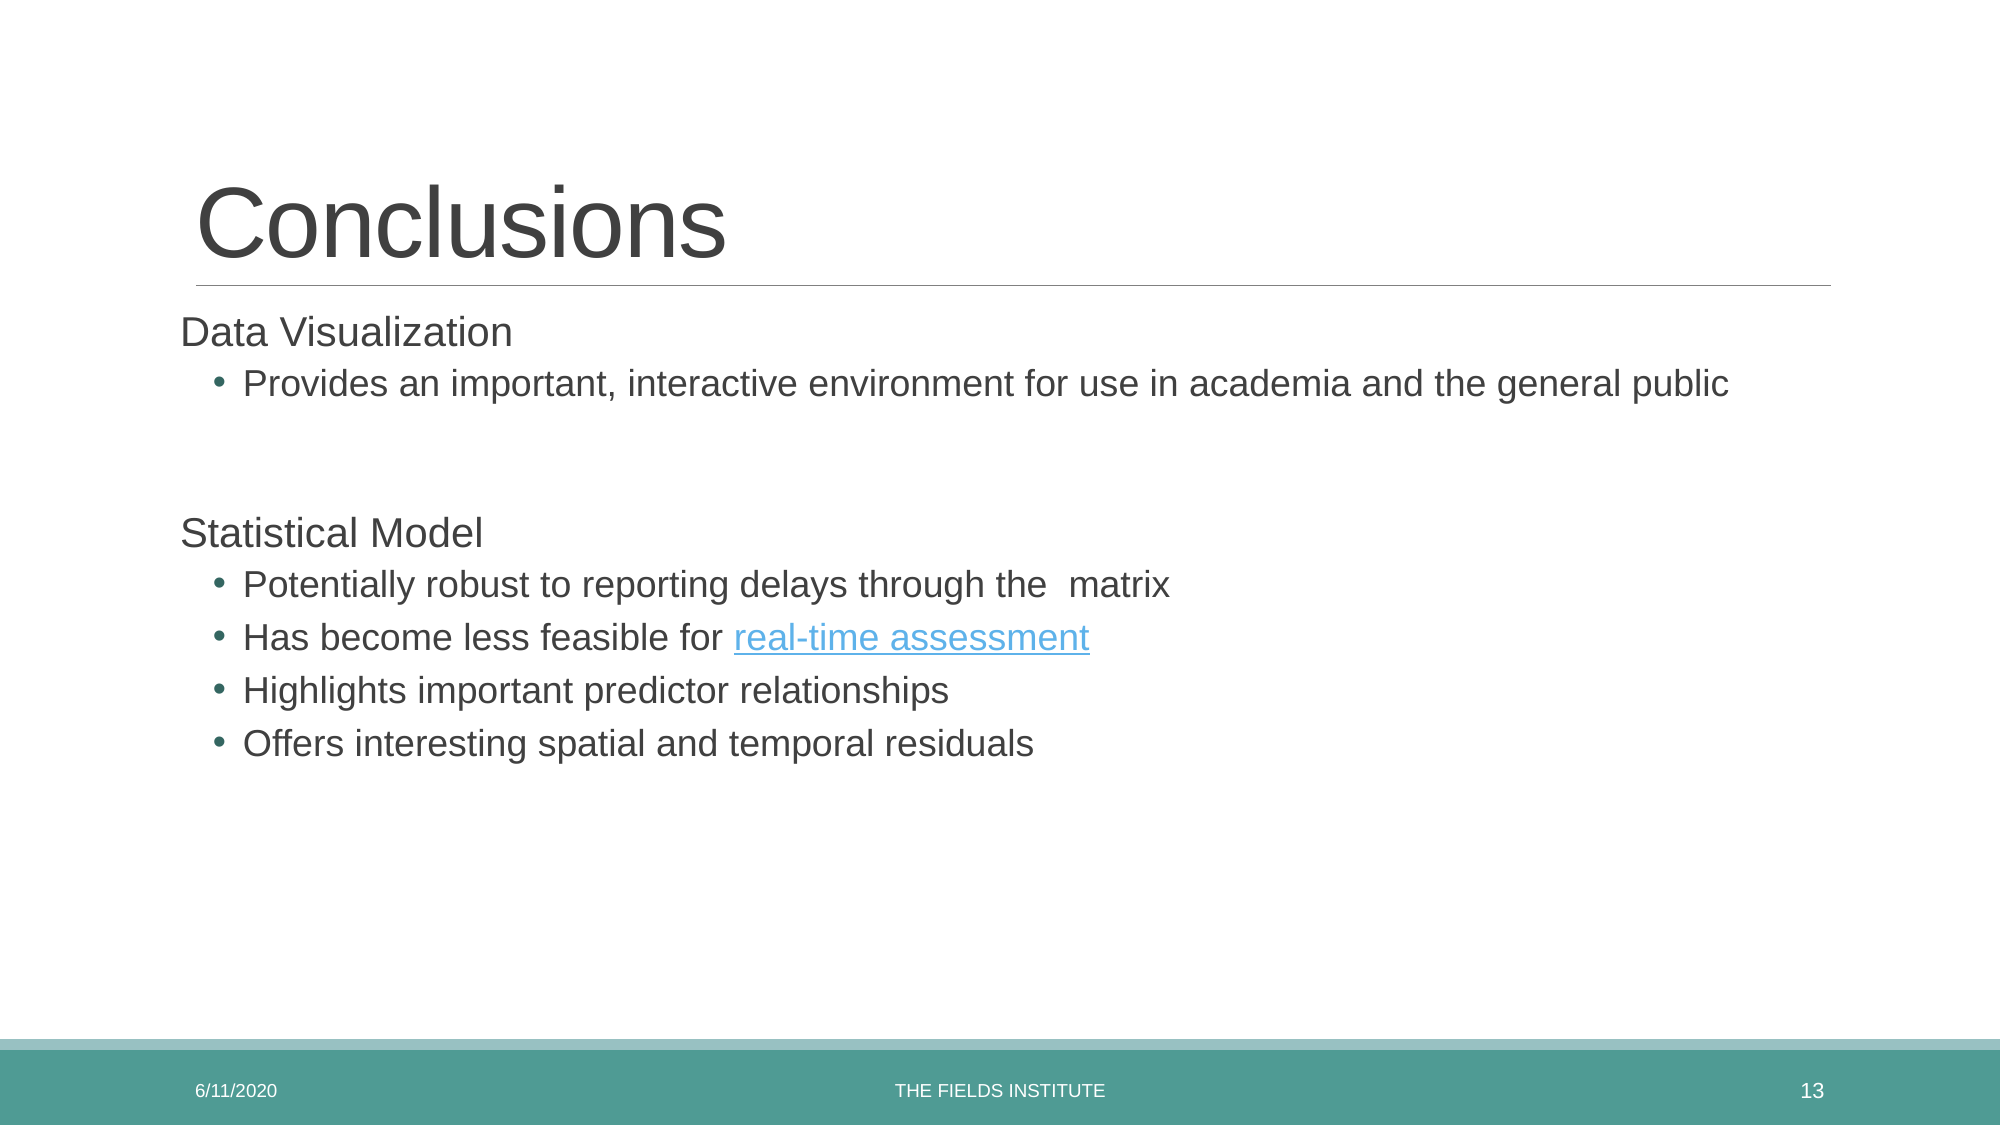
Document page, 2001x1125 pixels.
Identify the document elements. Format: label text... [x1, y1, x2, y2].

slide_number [180, 1059, 586, 1120]
slide_number 13 [1624, 1059, 1840, 1120]
title Conclusions [180, 47, 1830, 285]
footer The Fields Institute [604, 1059, 1396, 1120]
